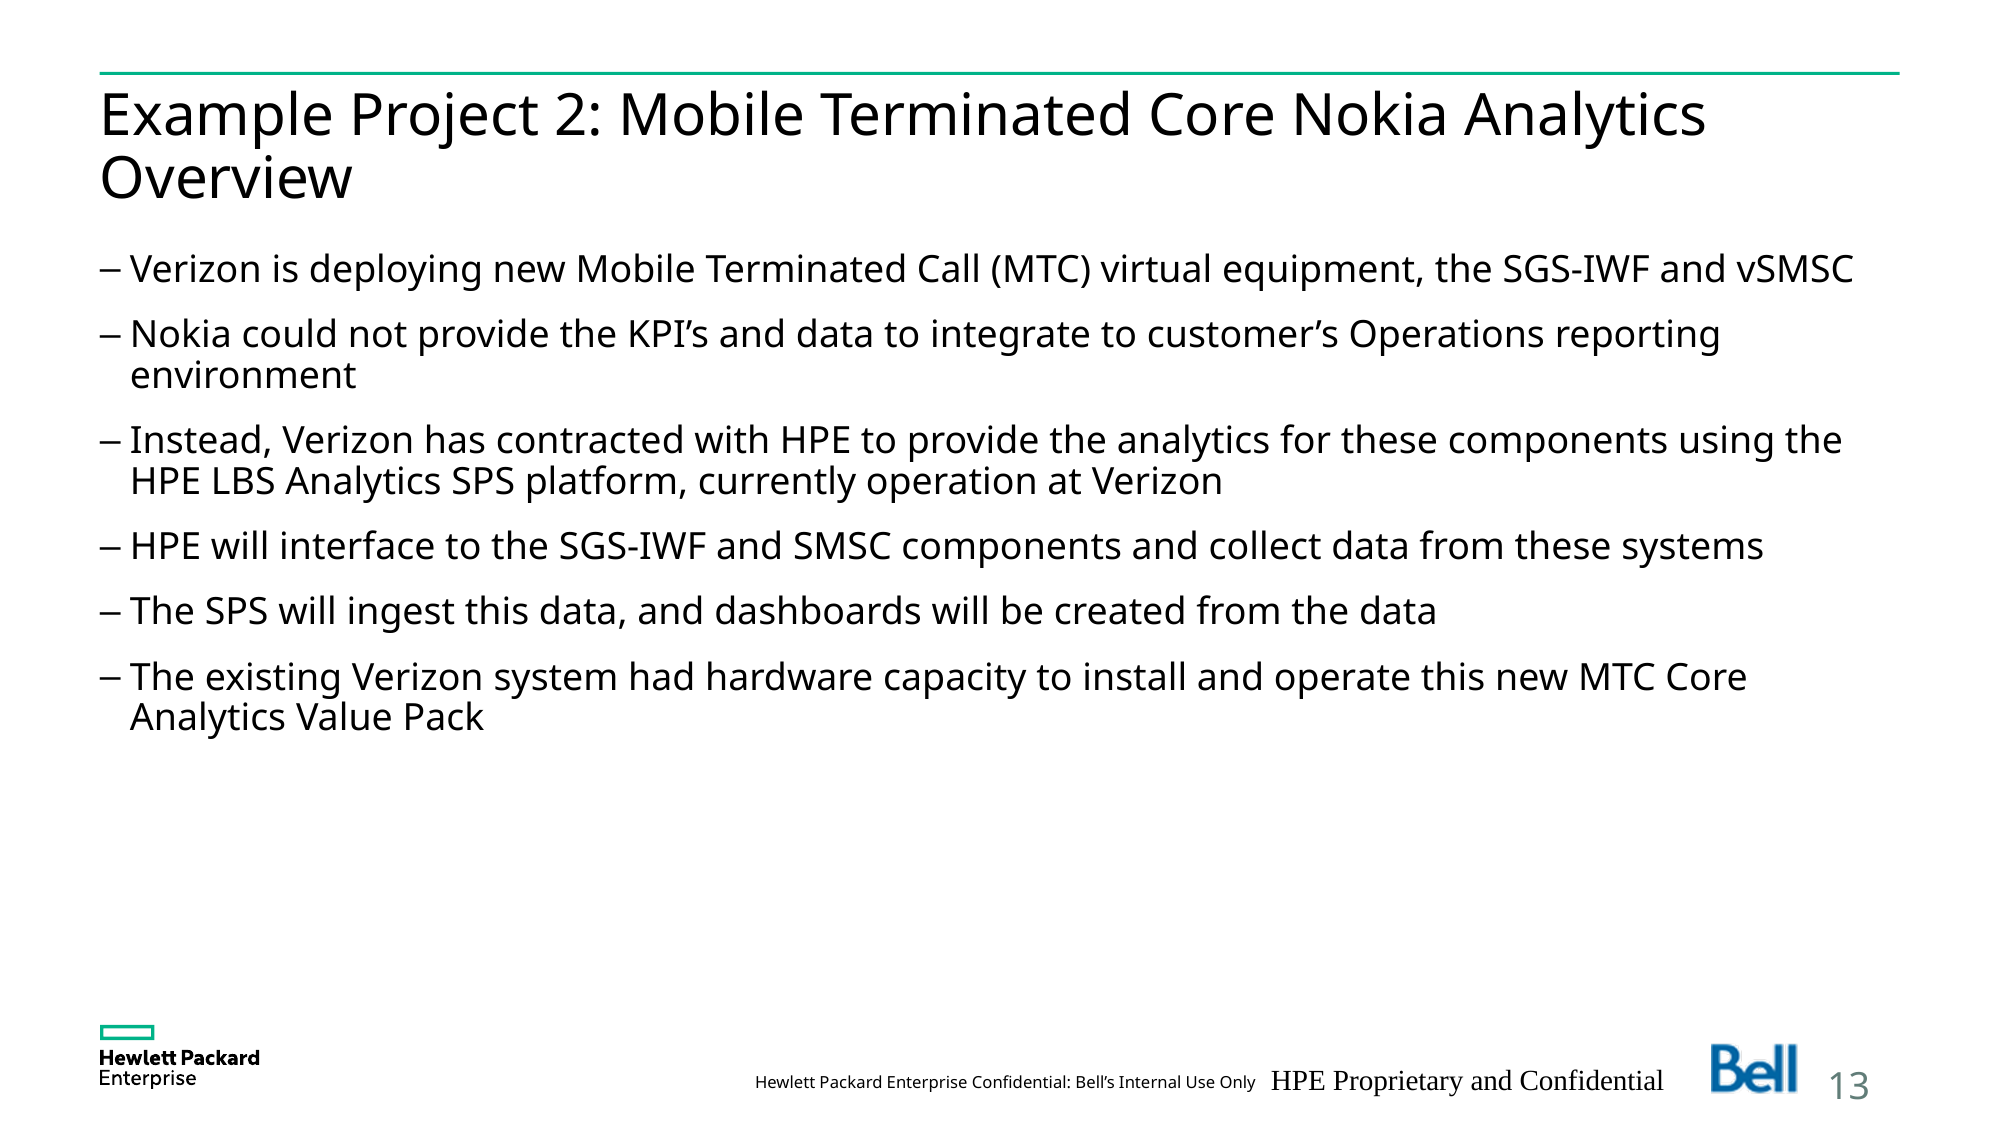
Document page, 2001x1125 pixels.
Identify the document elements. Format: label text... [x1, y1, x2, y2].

list Verizon is deploying new Mobile Terminated Call (MTC) virtual equipment, the SGS-IWF and vSMSC Nokia could not provide the KPI’s and data to integrate to customer’s Operations reporting environment Instead, Verizon has contracted with HPE to provide the analytics for these components using the HPE LBS Analytics SPS platform, currently operation at Verizon HPE will interface to the SGS-IWF and SMSC components and collect data from these systems The SPS will ingest this data, and dashboards will be created from the data The existing Verizon system had hardware capacity to install and operate this new MTC Core Analytics Value Pack [99, 249, 1900, 1000]
title Example Project 2: Mobile Terminated Core Nokia Analytics Overview [99, 85, 1900, 225]
picture [1711, 1030, 1813, 1109]
footer HPE Proprietary and Confidential [1137, 1054, 1798, 1089]
slide_number 13 [1812, 1054, 1900, 1093]
